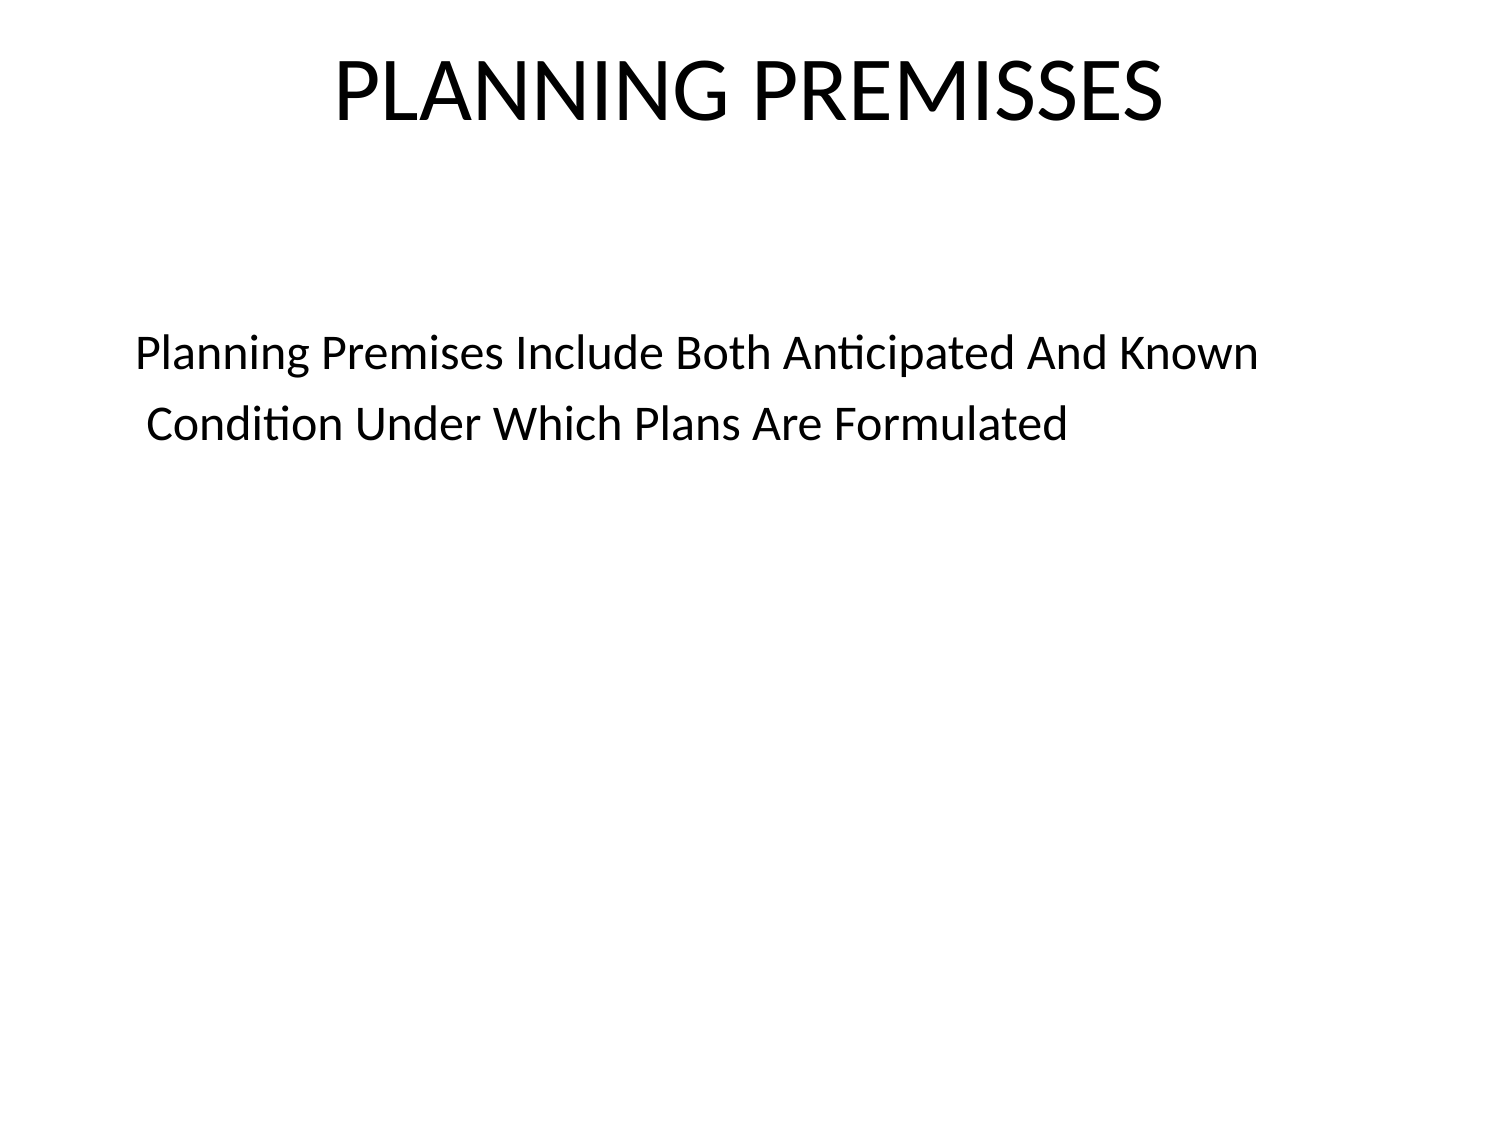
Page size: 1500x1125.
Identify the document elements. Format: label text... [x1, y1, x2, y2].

title PLANNING PREMISSES [75, 45, 1425, 233]
list Planning Premises Include Both Anticipated And Known Condition Under Which Plans Are Formulated [75, 262, 1425, 1005]
